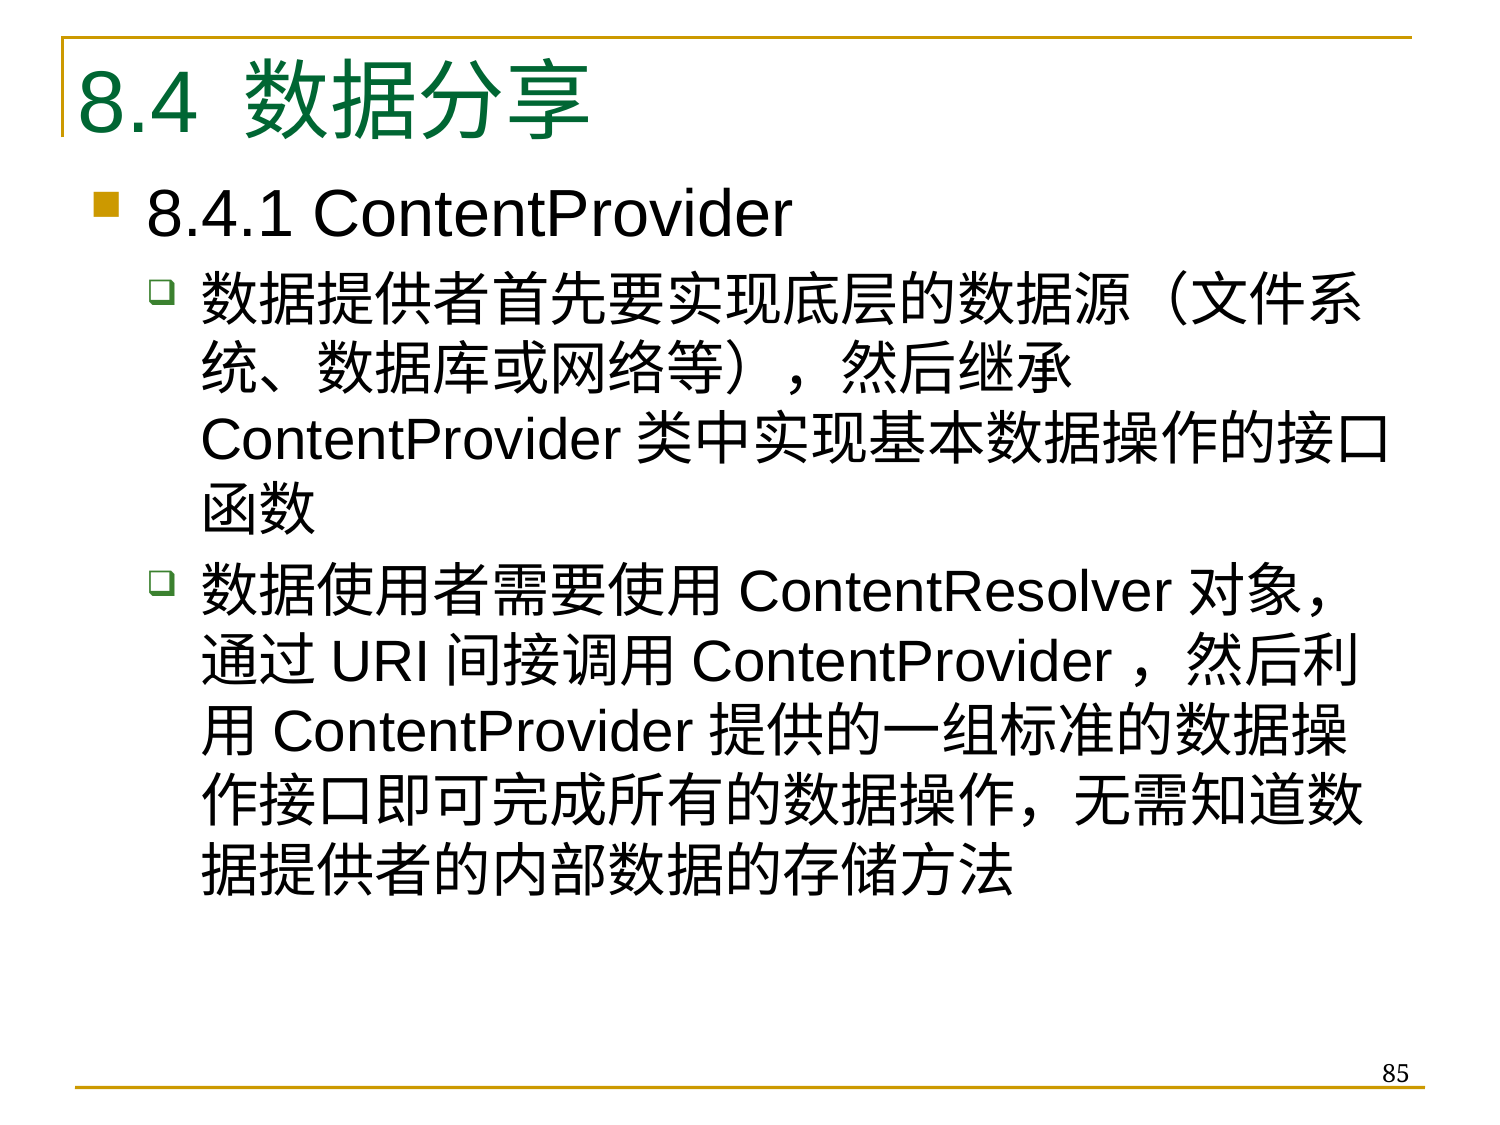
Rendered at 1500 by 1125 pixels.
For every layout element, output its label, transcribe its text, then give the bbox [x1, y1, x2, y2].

title 8.4 数据分享 [62, 37, 750, 163]
list 8.4.1 ContentProvider 数据提供者首先要实现底层的数据源（文件系统、数据库或网络等），然后继承ContentProvider类中实现基本数据操作的接口函数 数据使用者需要使用ContentResolver对象，通过URI间接调用ContentProvider，然后利用ContentProvider提供的一组标准的数据操作接口即可完成所有的数据操作，无需知道数据提供者的内部数据的存储方法 [75, 162, 1413, 925]
slide_number 85 [1074, 1023, 1426, 1100]
